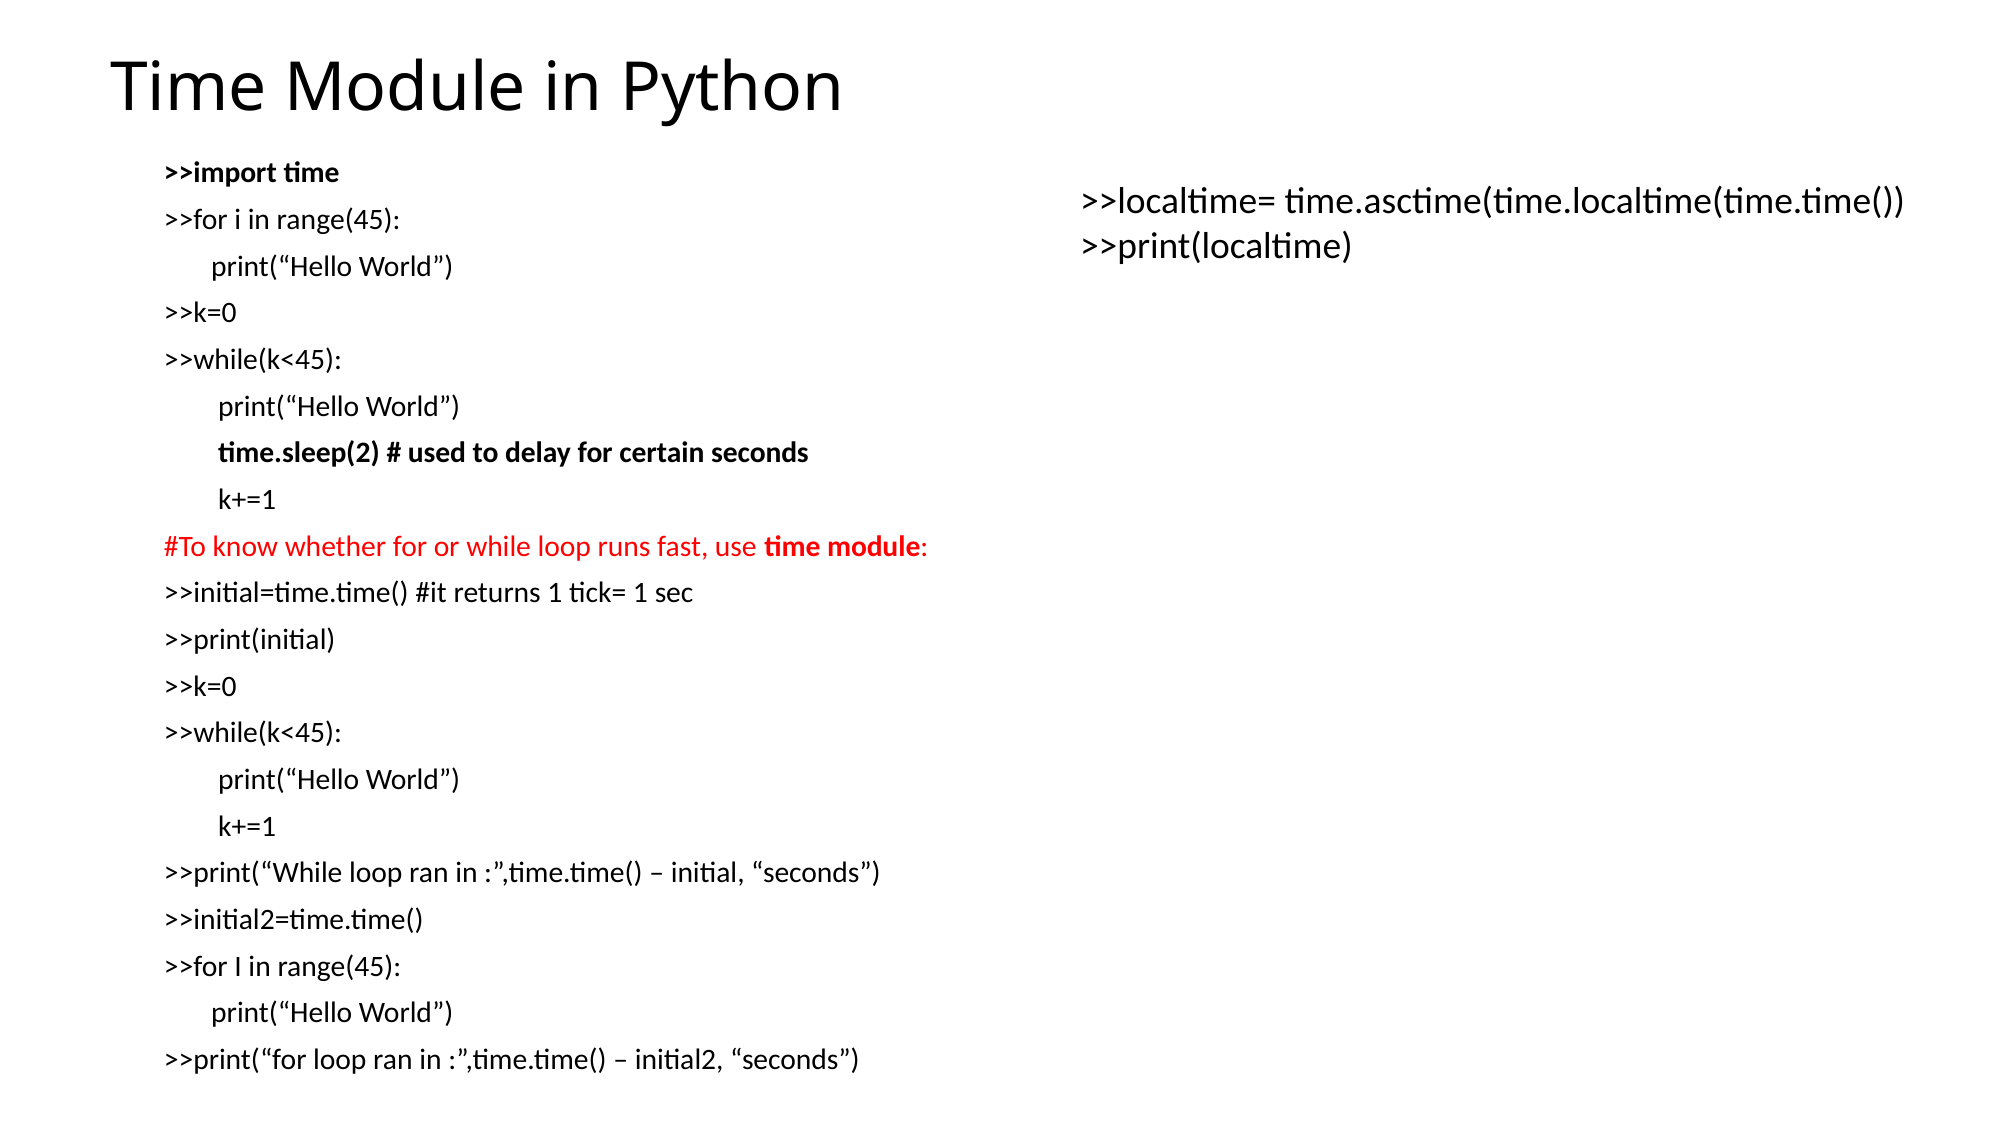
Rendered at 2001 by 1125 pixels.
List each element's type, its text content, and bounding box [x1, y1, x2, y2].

list >>import time >>for i in range(45): print(“Hello World”) >>k=0 >>while(k<45): print(“Hello World”) time.sleep(2) # used to delay for certain seconds k+=1 #To know whether for or while loop runs fast, use time module: >>initial=time.time() #it returns 1 tick= 1 sec >>print(initial) >>k=0 >>while(k<45): print(“Hello World”) k+=1 >>print(“While loop ran in :”,time.time() – initial, “seconds”) >>initial2=time.time() >>for I in range(45): print(“Hello World”) >>print(“for loop ran in :”,time.time() – initial2, “seconds”) [149, 149, 2000, 1095]
title Time Module in Python [95, 43, 1821, 133]
text_box >>localtime= time.asctime(time.localtime(time.time()) >>print(localtime) [1065, 168, 1921, 364]
